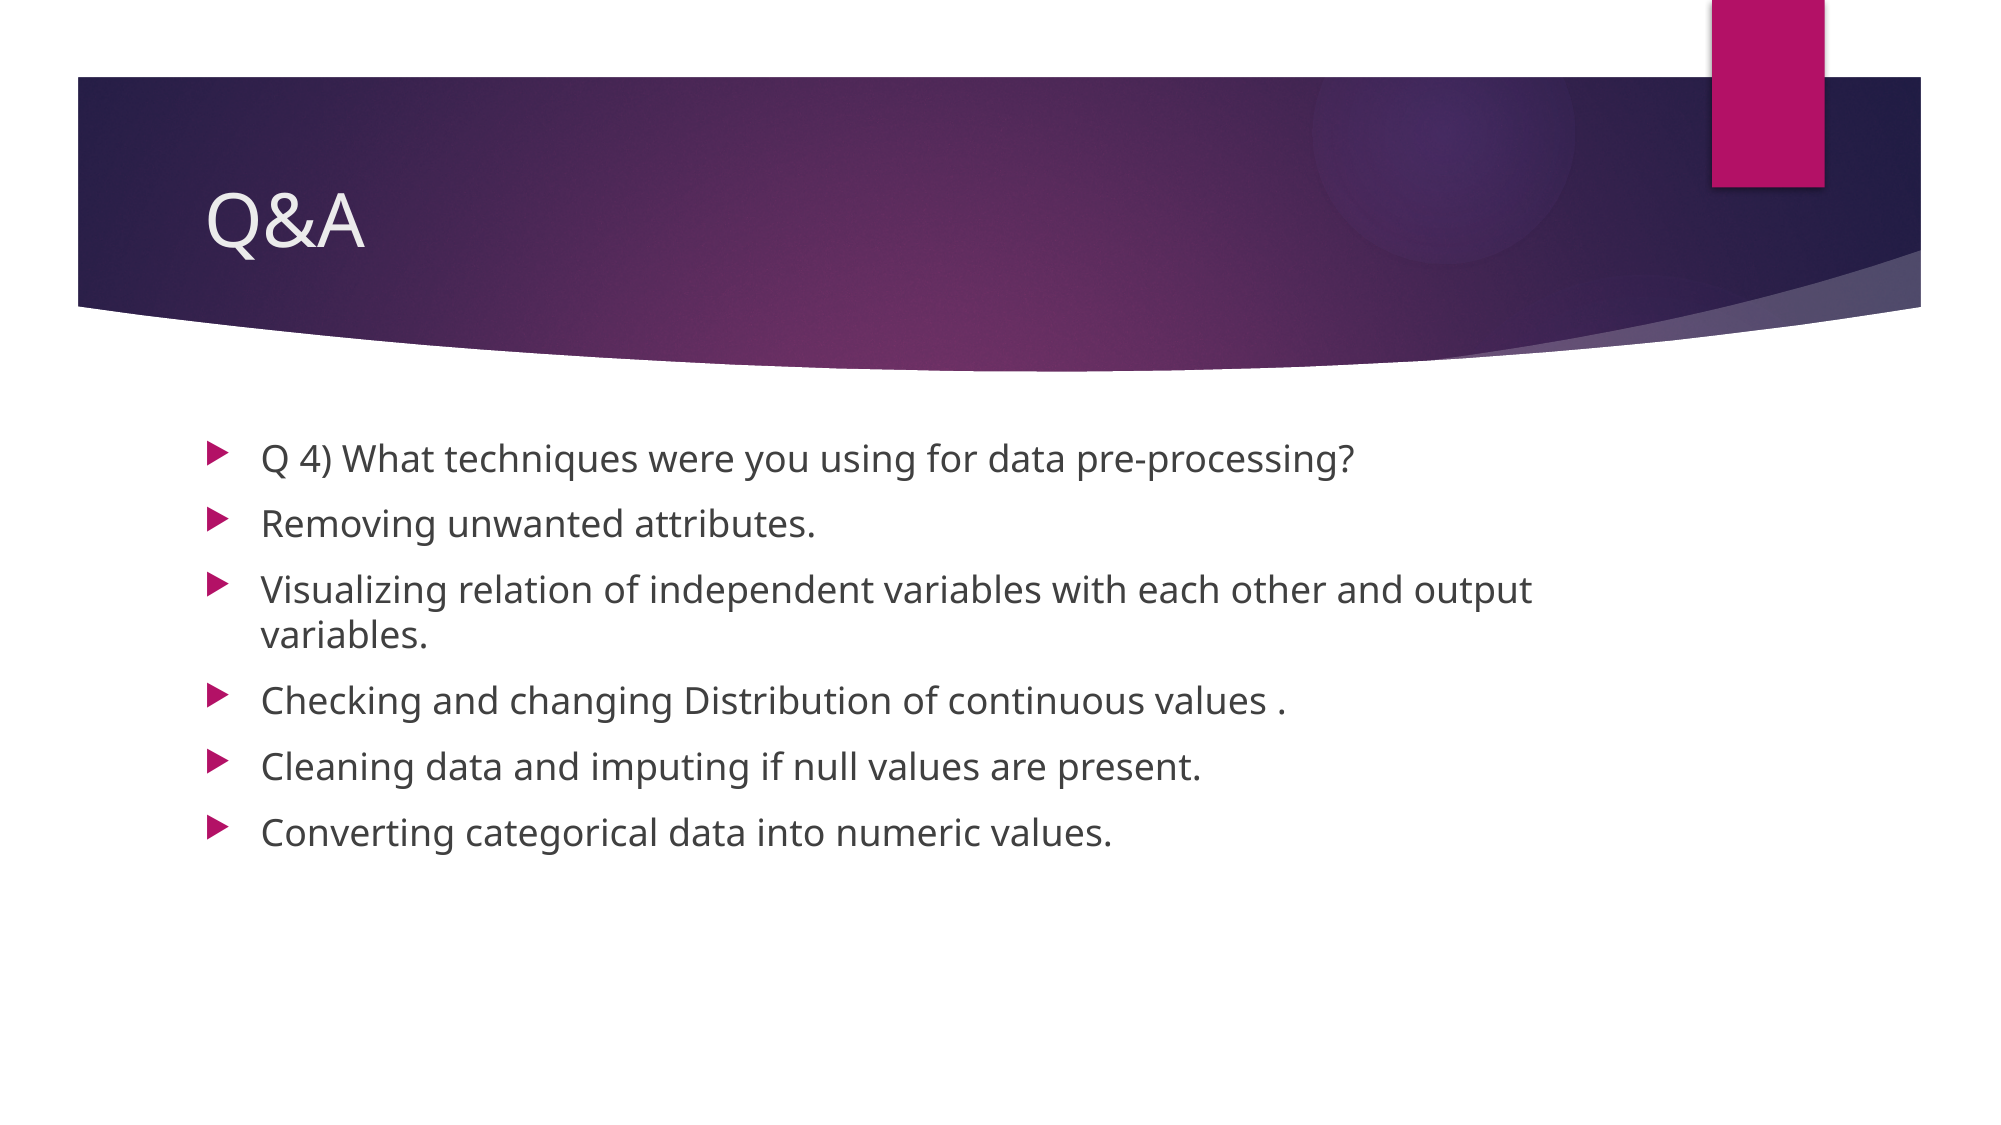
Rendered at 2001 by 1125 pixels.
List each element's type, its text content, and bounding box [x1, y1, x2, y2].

title Q&A [189, 159, 1627, 276]
list Q 4) What techniques were you using for data pre-processing? Removing unwanted attributes. Visualizing relation of independent variables with each other and output variables. Checking and changing Distribution of continuous values . Cleaning data and imputing if null values are present. Converting categorical data into numeric values. [189, 427, 1638, 988]
